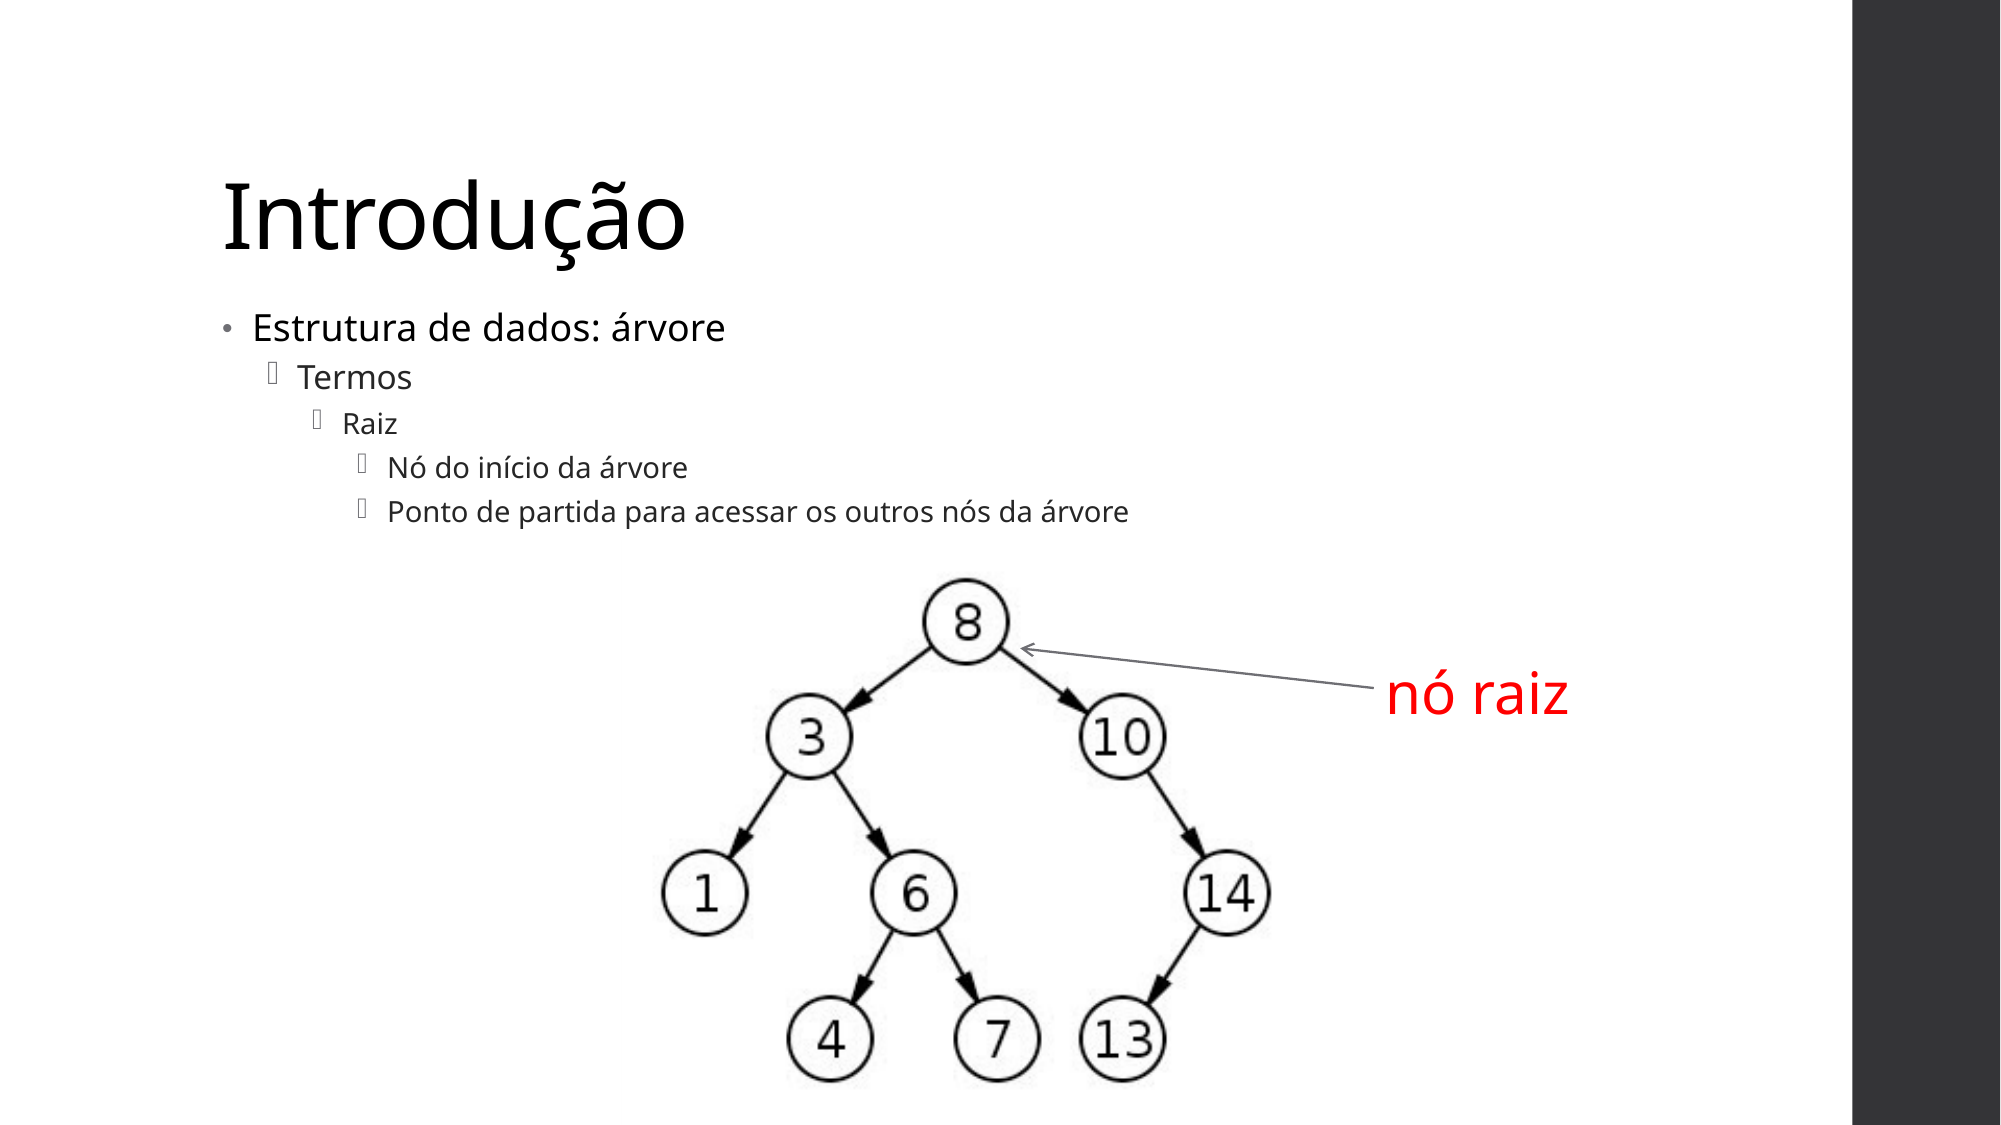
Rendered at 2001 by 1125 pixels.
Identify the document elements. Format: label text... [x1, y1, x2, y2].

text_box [1019, 648, 1375, 689]
text_box nó raiz [1370, 648, 1585, 734]
title Introdução [206, 60, 1797, 278]
list Estrutura de dados: árvore Termos Raiz Nó do início da árvore Ponto de partida para acessar os outros nós da árvore [206, 299, 1617, 1014]
picture [620, 538, 1330, 1125]
